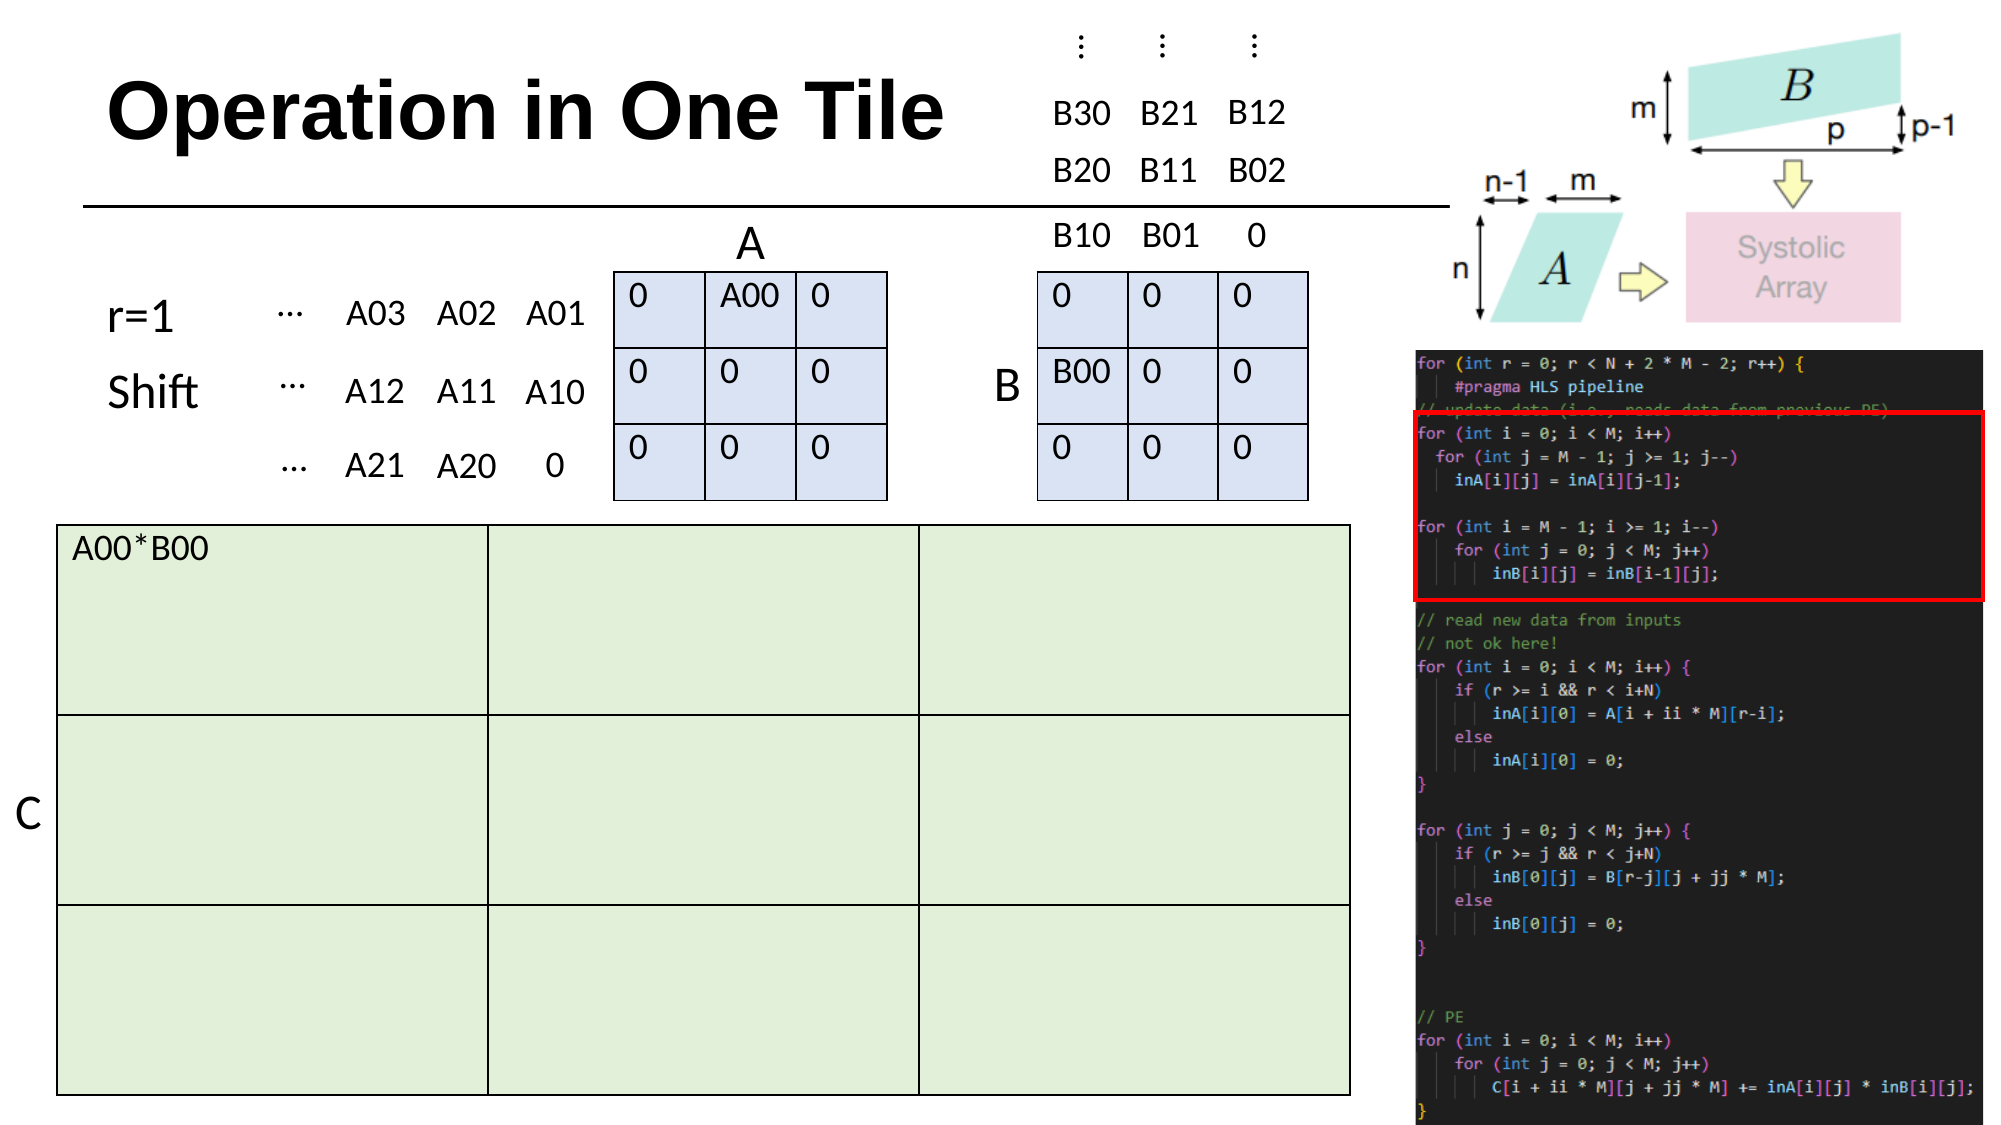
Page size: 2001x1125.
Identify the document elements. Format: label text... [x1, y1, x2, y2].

text_box A10 [510, 359, 601, 419]
text_box B30 [1037, 80, 1125, 141]
text_box … [1145, 19, 1206, 75]
table_header A00 [706, 273, 795, 347]
title Operation in One Tile [91, 30, 1449, 196]
picture [1449, 24, 1959, 325]
text_box C [0, 771, 57, 847]
text_box A [721, 202, 781, 278]
table_cell 0 [1219, 349, 1307, 423]
text_box A11 [422, 358, 512, 418]
text_box 0 [1232, 203, 1282, 263]
text_box A03 [331, 280, 421, 341]
text_box … [262, 271, 319, 331]
text_box 0 [530, 432, 580, 492]
table_cell 0 [797, 425, 886, 500]
text_box … [1237, 18, 1298, 74]
table_cell [58, 716, 487, 904]
table_header 0 [797, 273, 886, 347]
text_box B10 [1037, 202, 1127, 263]
text_box A21 [330, 432, 420, 492]
table_header [489, 526, 918, 714]
table_cell 0 [615, 425, 704, 500]
table_cell 0 [615, 349, 704, 423]
text_box r=1 [92, 274, 190, 350]
table_header 0 [615, 273, 704, 347]
table_header 0 [1129, 273, 1217, 347]
table_header A00*B00 [58, 526, 487, 714]
text_box B02 [1213, 137, 1302, 198]
table_cell 0 [1219, 425, 1307, 500]
text_box A20 [422, 433, 512, 493]
table_cell 0 [1129, 349, 1217, 423]
table_cell [489, 716, 918, 904]
text_box … [1064, 19, 1125, 76]
text_box B20 [1037, 141, 1124, 198]
text_box A02 [422, 280, 512, 341]
table_cell [920, 906, 1349, 1094]
table_cell 0 [706, 425, 795, 500]
table_cell [920, 716, 1349, 904]
picture [1415, 349, 1984, 1125]
text_box B [979, 343, 1037, 419]
text_box A01 [512, 280, 601, 341]
text_box B12 [1212, 79, 1302, 140]
table_cell [489, 906, 918, 1094]
text_box B11 [1124, 137, 1213, 198]
text_box … [266, 426, 323, 487]
table_cell 0 [1129, 425, 1217, 500]
text_box … [265, 343, 322, 404]
table_header [920, 526, 1349, 714]
text_box B21 [1125, 80, 1213, 141]
text_box A12 [330, 358, 420, 418]
text_box Shift [92, 350, 214, 426]
table_cell [58, 906, 487, 1094]
table_cell 0 [1038, 425, 1127, 500]
text_box B01 [1127, 202, 1216, 263]
table_cell B00 [1038, 349, 1127, 423]
table_header 0 [1219, 273, 1307, 347]
table_cell 0 [797, 349, 886, 423]
table_cell 0 [706, 349, 795, 423]
table_header 0 [1038, 273, 1127, 347]
